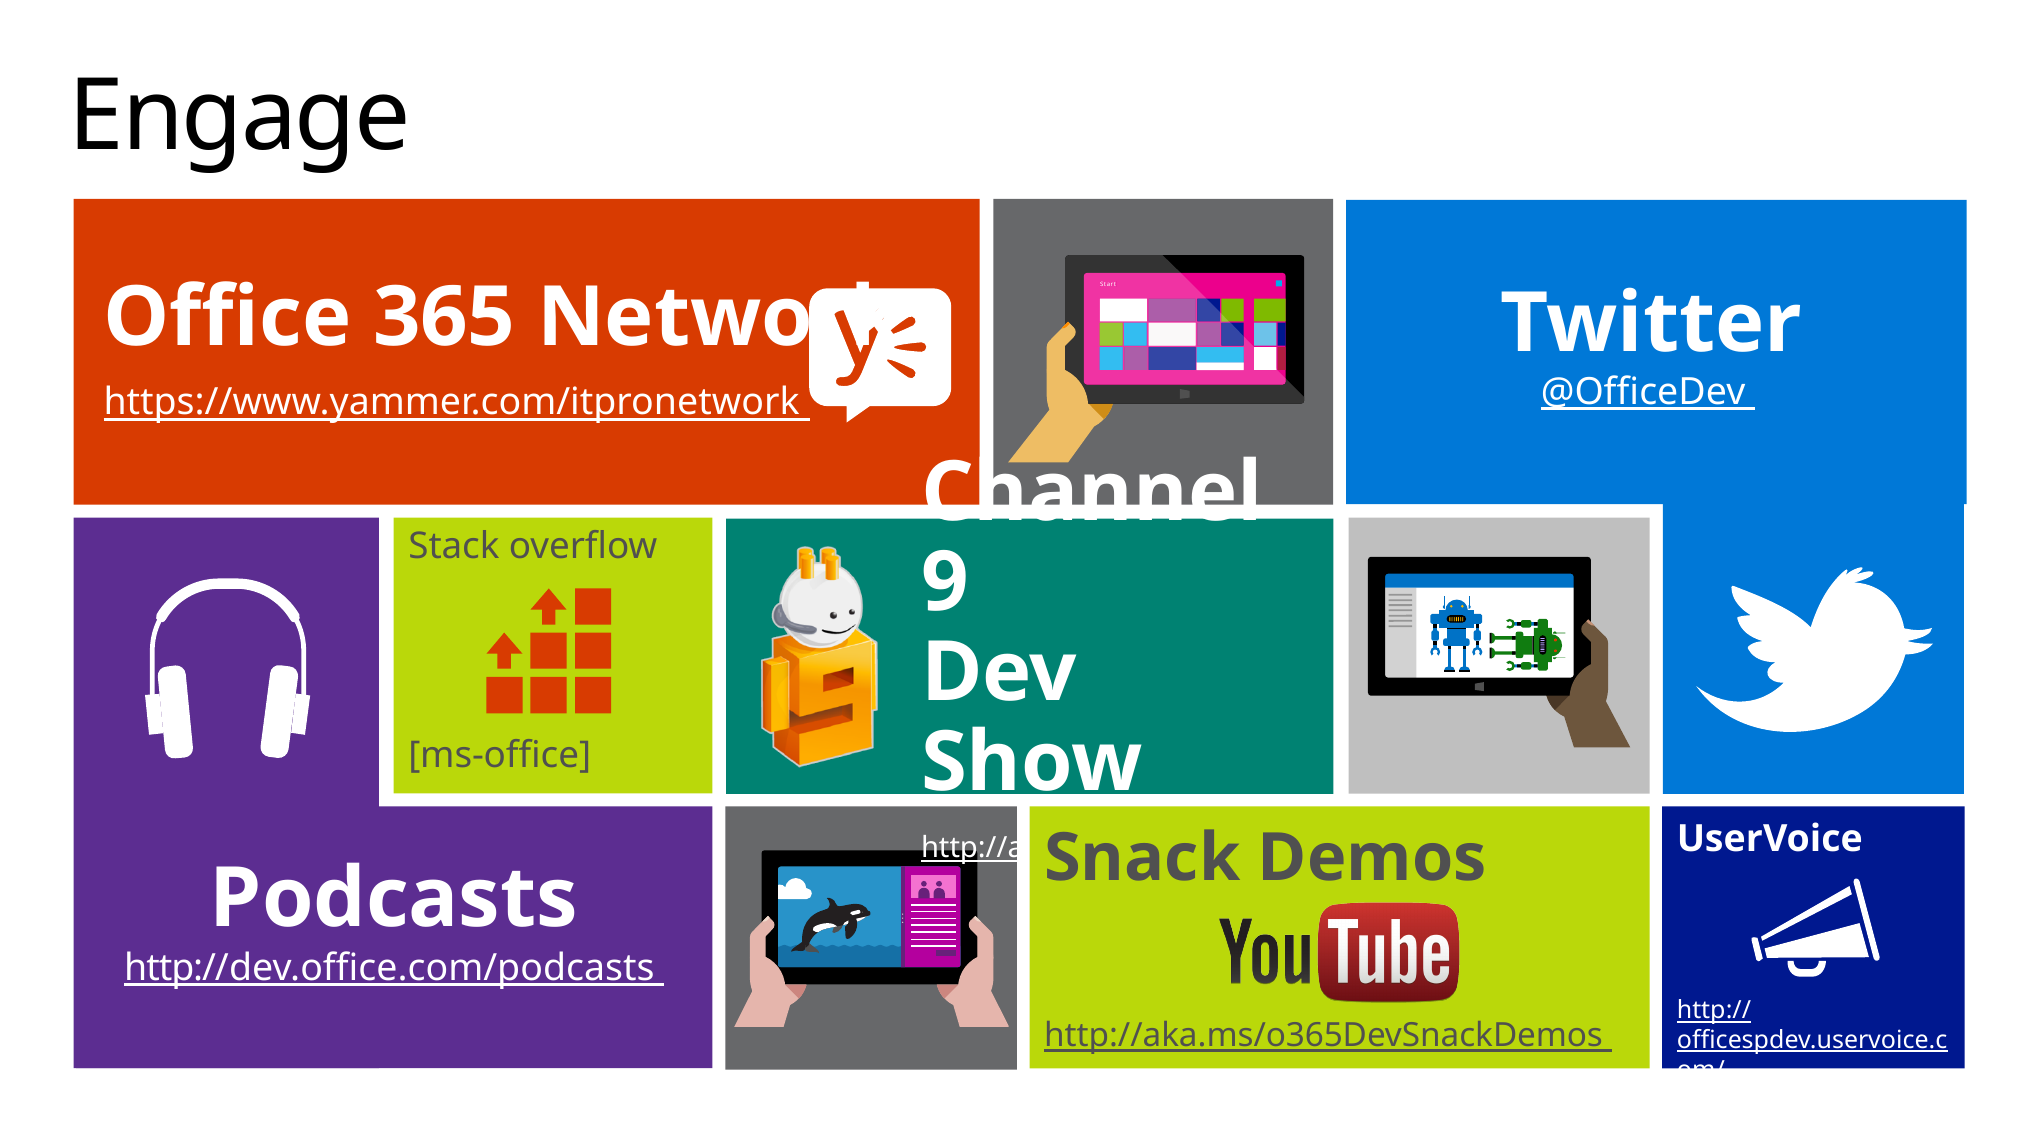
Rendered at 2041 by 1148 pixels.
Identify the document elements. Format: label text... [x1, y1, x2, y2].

title Engage [44, 48, 1995, 199]
picture [1218, 900, 1462, 1003]
picture [757, 546, 885, 771]
